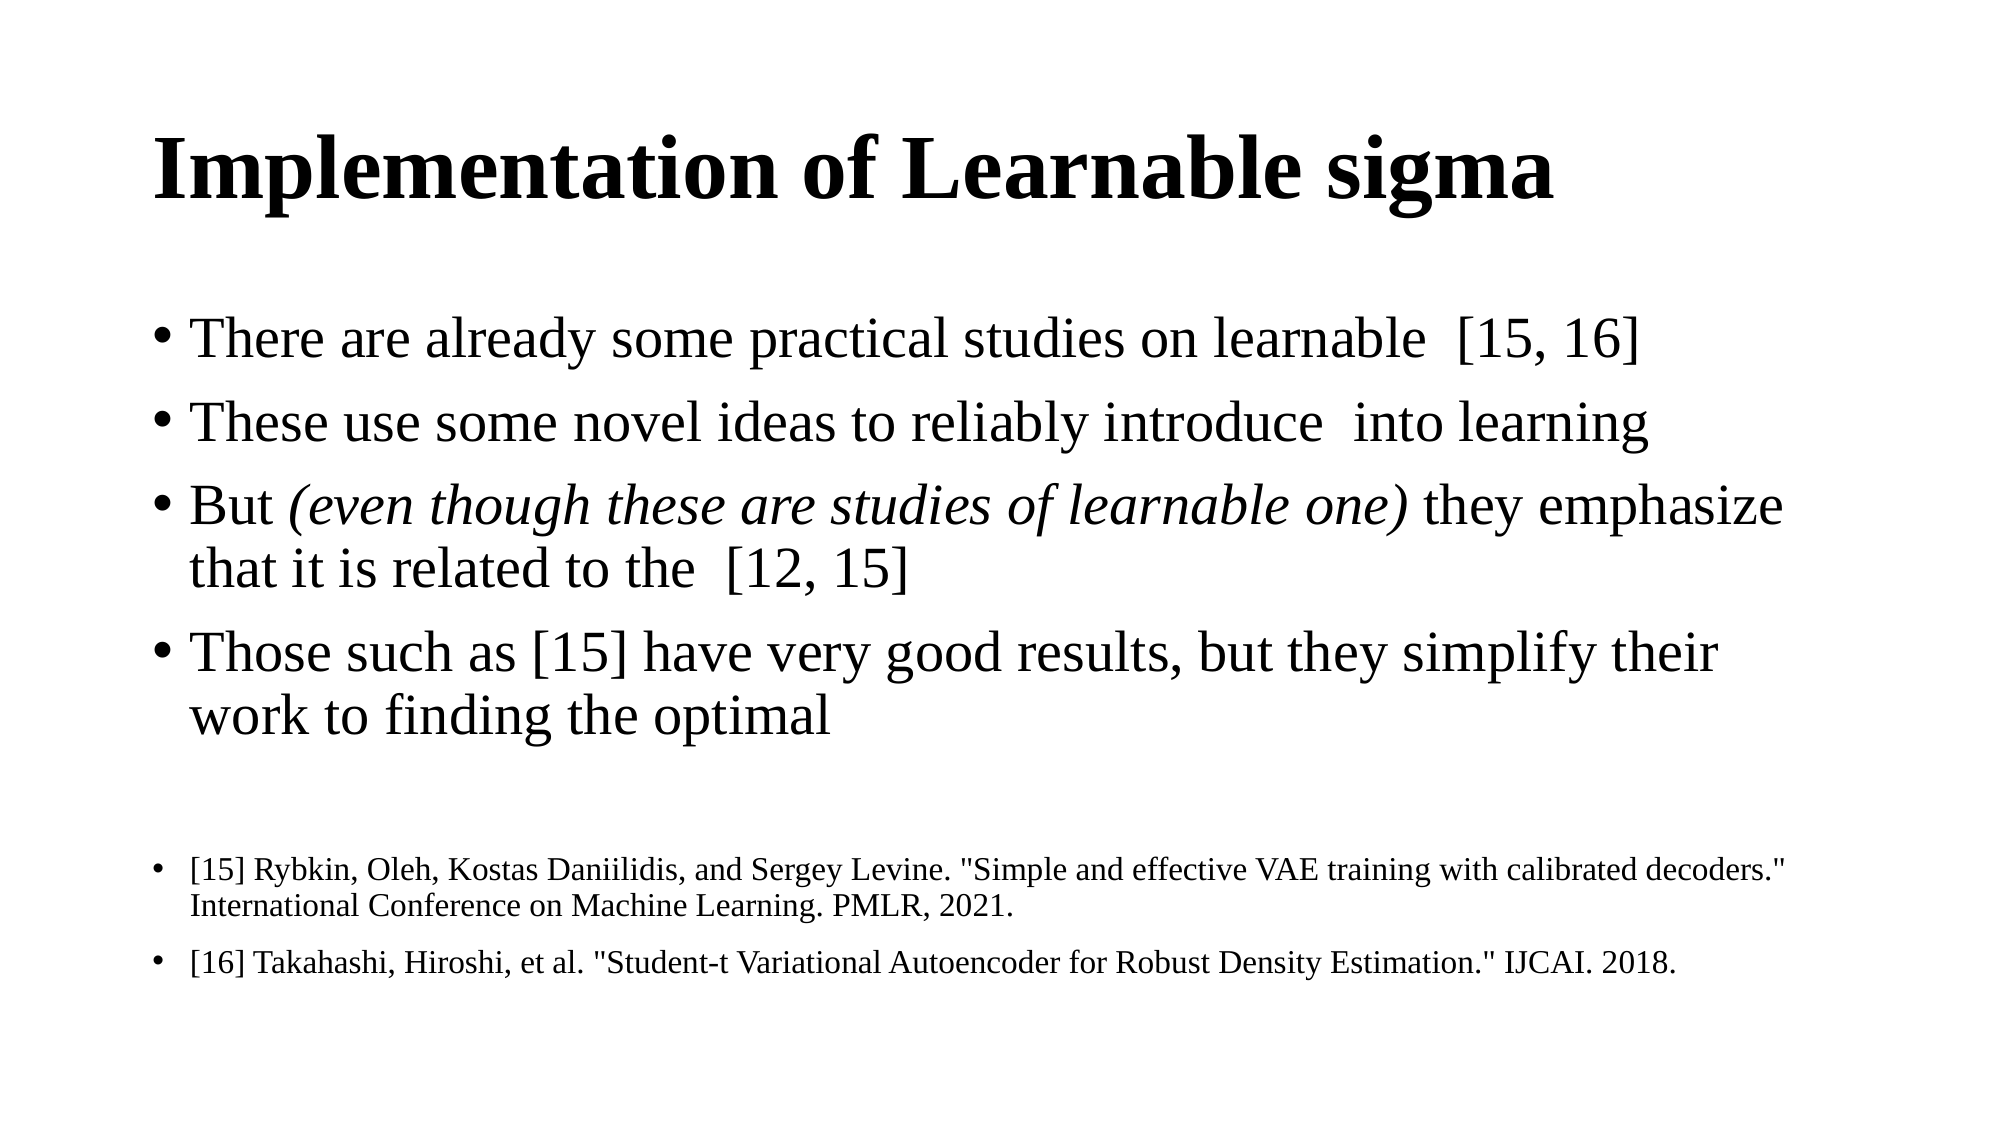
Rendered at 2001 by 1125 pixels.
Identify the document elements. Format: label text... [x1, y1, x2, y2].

title Implementation of Learnable sigma [137, 59, 1863, 278]
